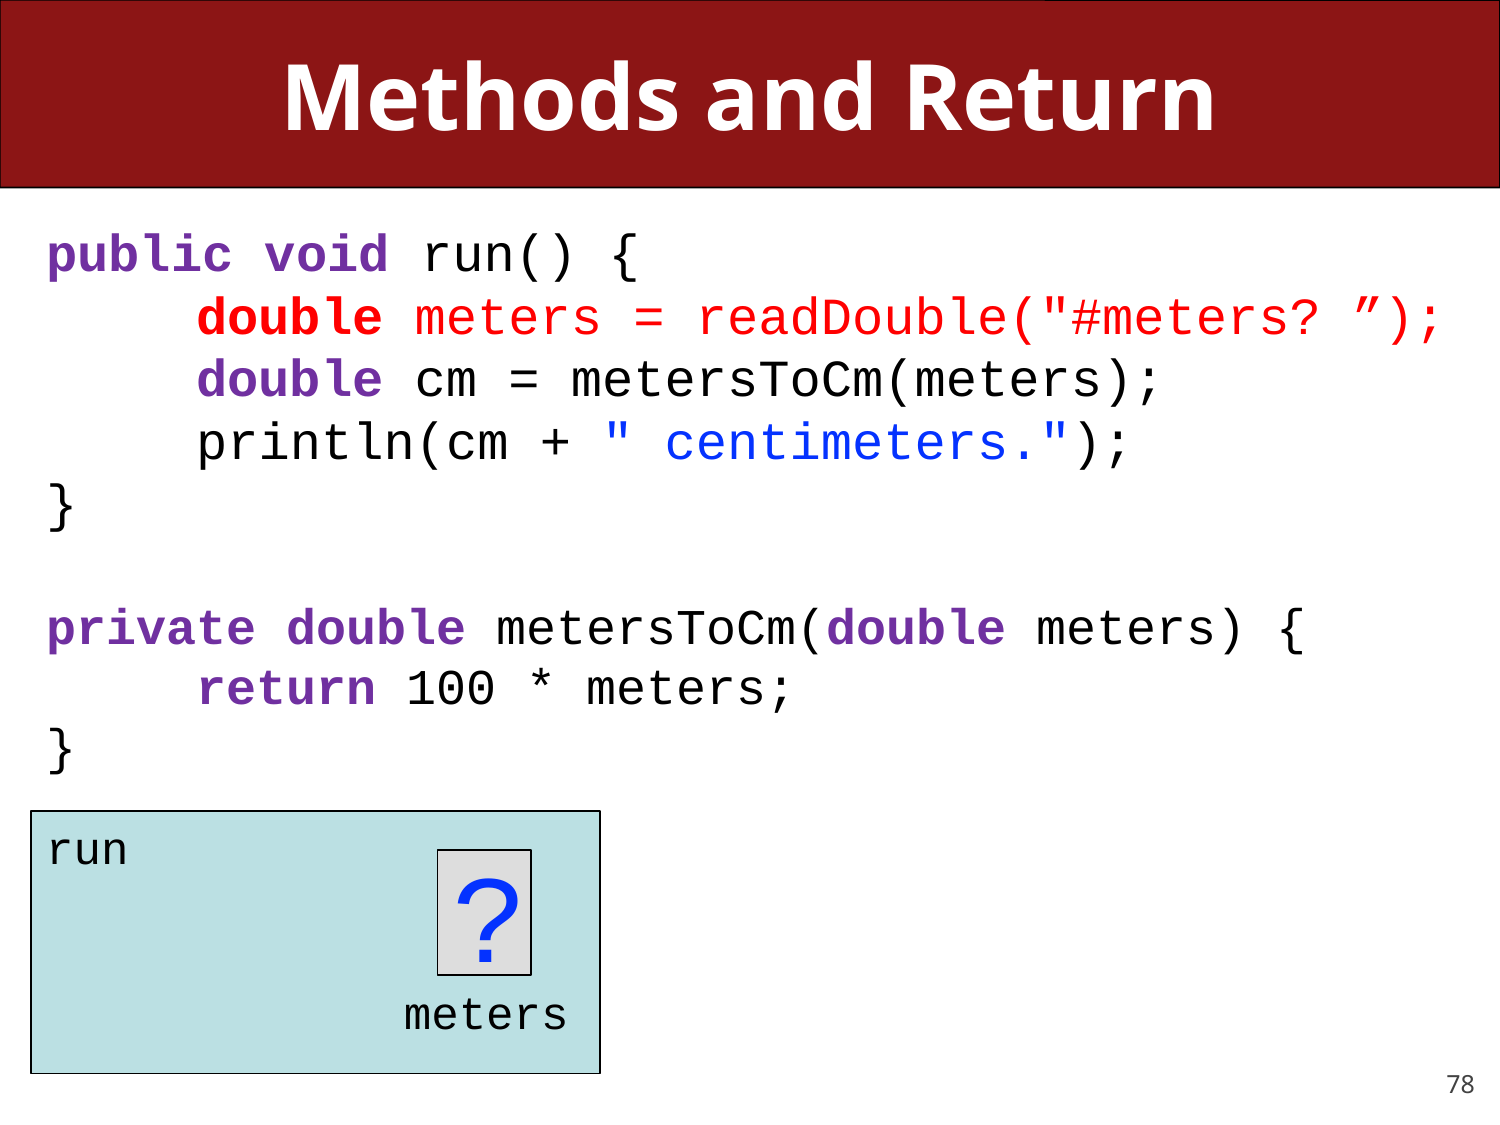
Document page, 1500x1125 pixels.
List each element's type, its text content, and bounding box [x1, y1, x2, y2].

text_box public void run() { double meters = readDouble("#meters? ”); double cm = metersToCm(meters); println(cm + " centimeters."); } private double metersToCm(double meters) { return 100 * meters; } [31, 212, 1469, 783]
text_box ? [437, 849, 532, 975]
title Methods and Return [75, 0, 1425, 188]
text_box run meters [31, 811, 600, 1074]
